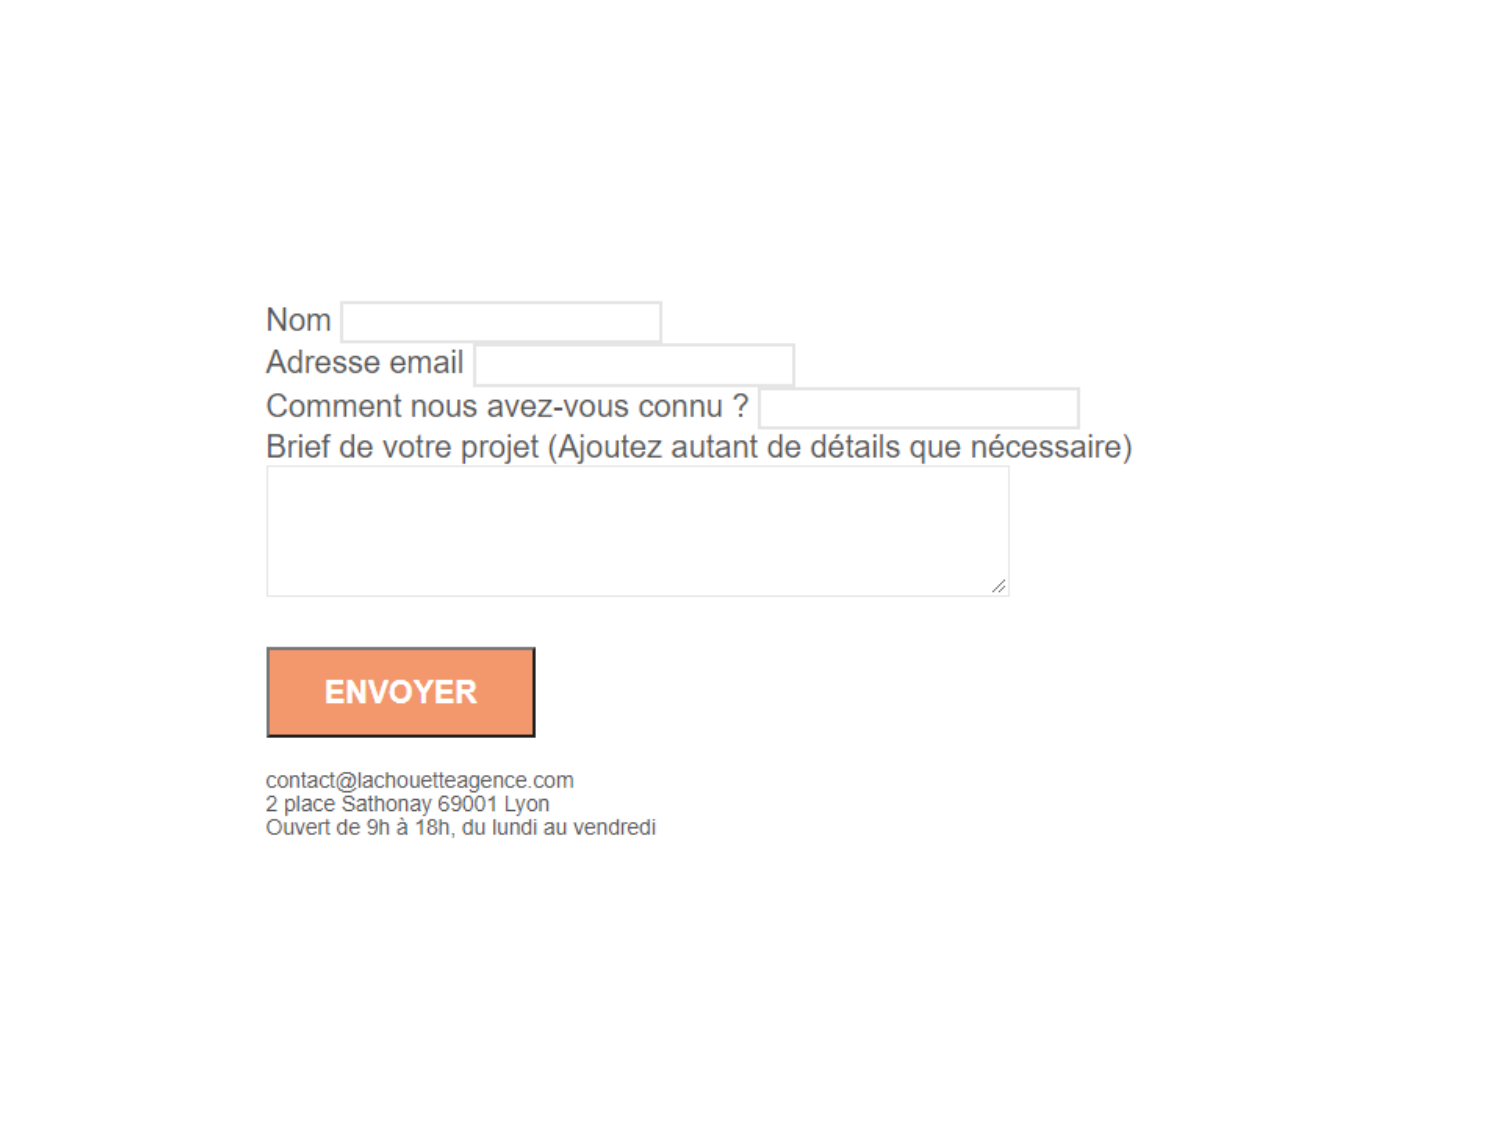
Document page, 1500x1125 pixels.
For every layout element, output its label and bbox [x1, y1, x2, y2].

picture [223, 245, 1276, 882]
